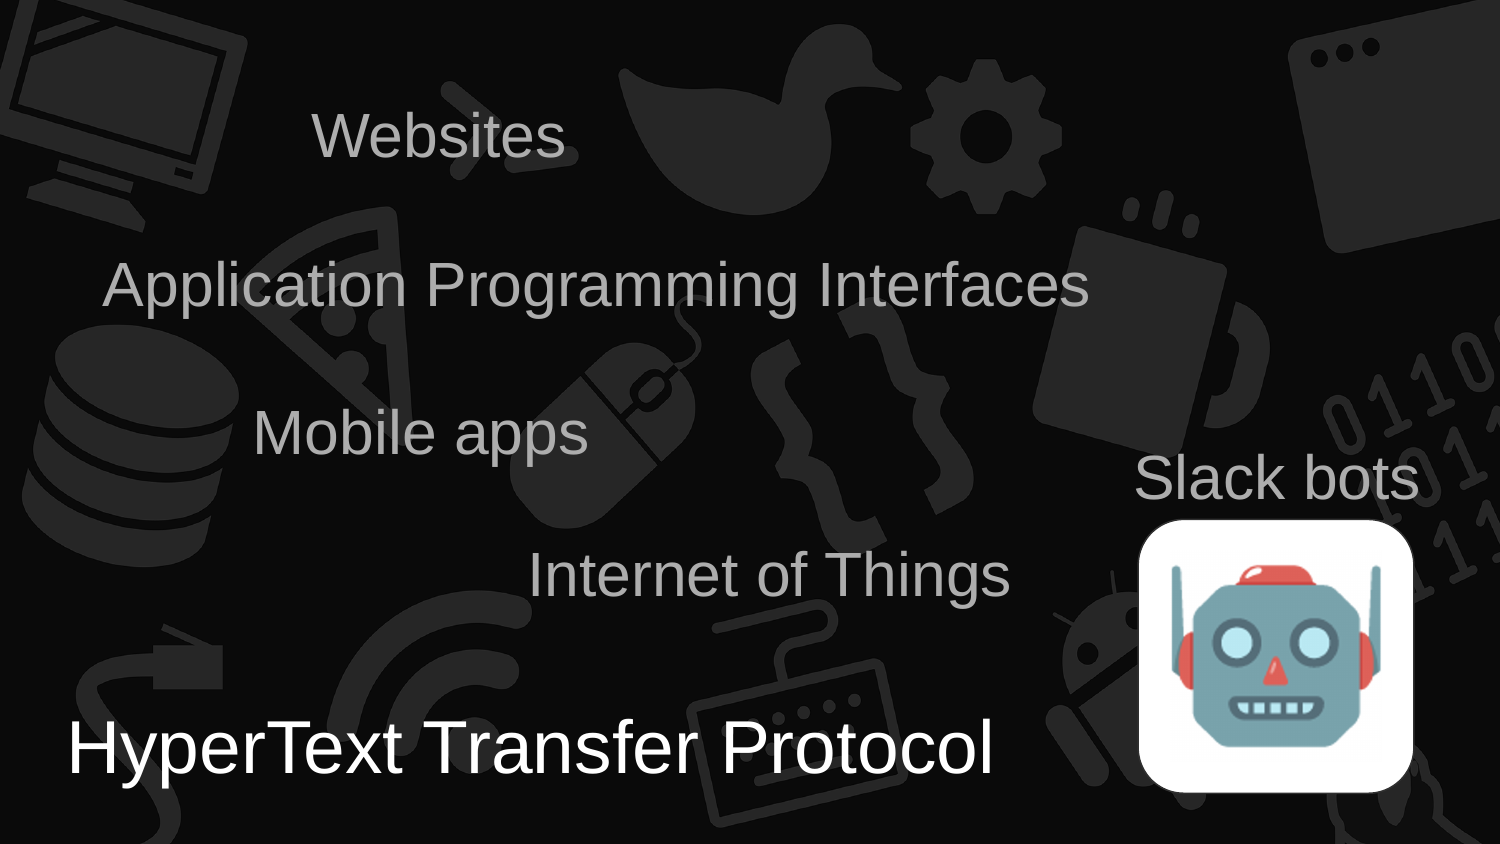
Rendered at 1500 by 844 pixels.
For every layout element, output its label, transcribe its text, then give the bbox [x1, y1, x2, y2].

picture [0, 0, 1500, 844]
text_box Mobile apps [237, 376, 633, 503]
text_box Internet of Things [512, 519, 1046, 631]
text_box Websites [296, 80, 594, 191]
list HyperText Transfer Protocol [51, 694, 1132, 794]
text_box Slack bots [1118, 421, 1481, 533]
text_box Application Programming Interfaces [87, 229, 1123, 347]
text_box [1137, 519, 1415, 794]
